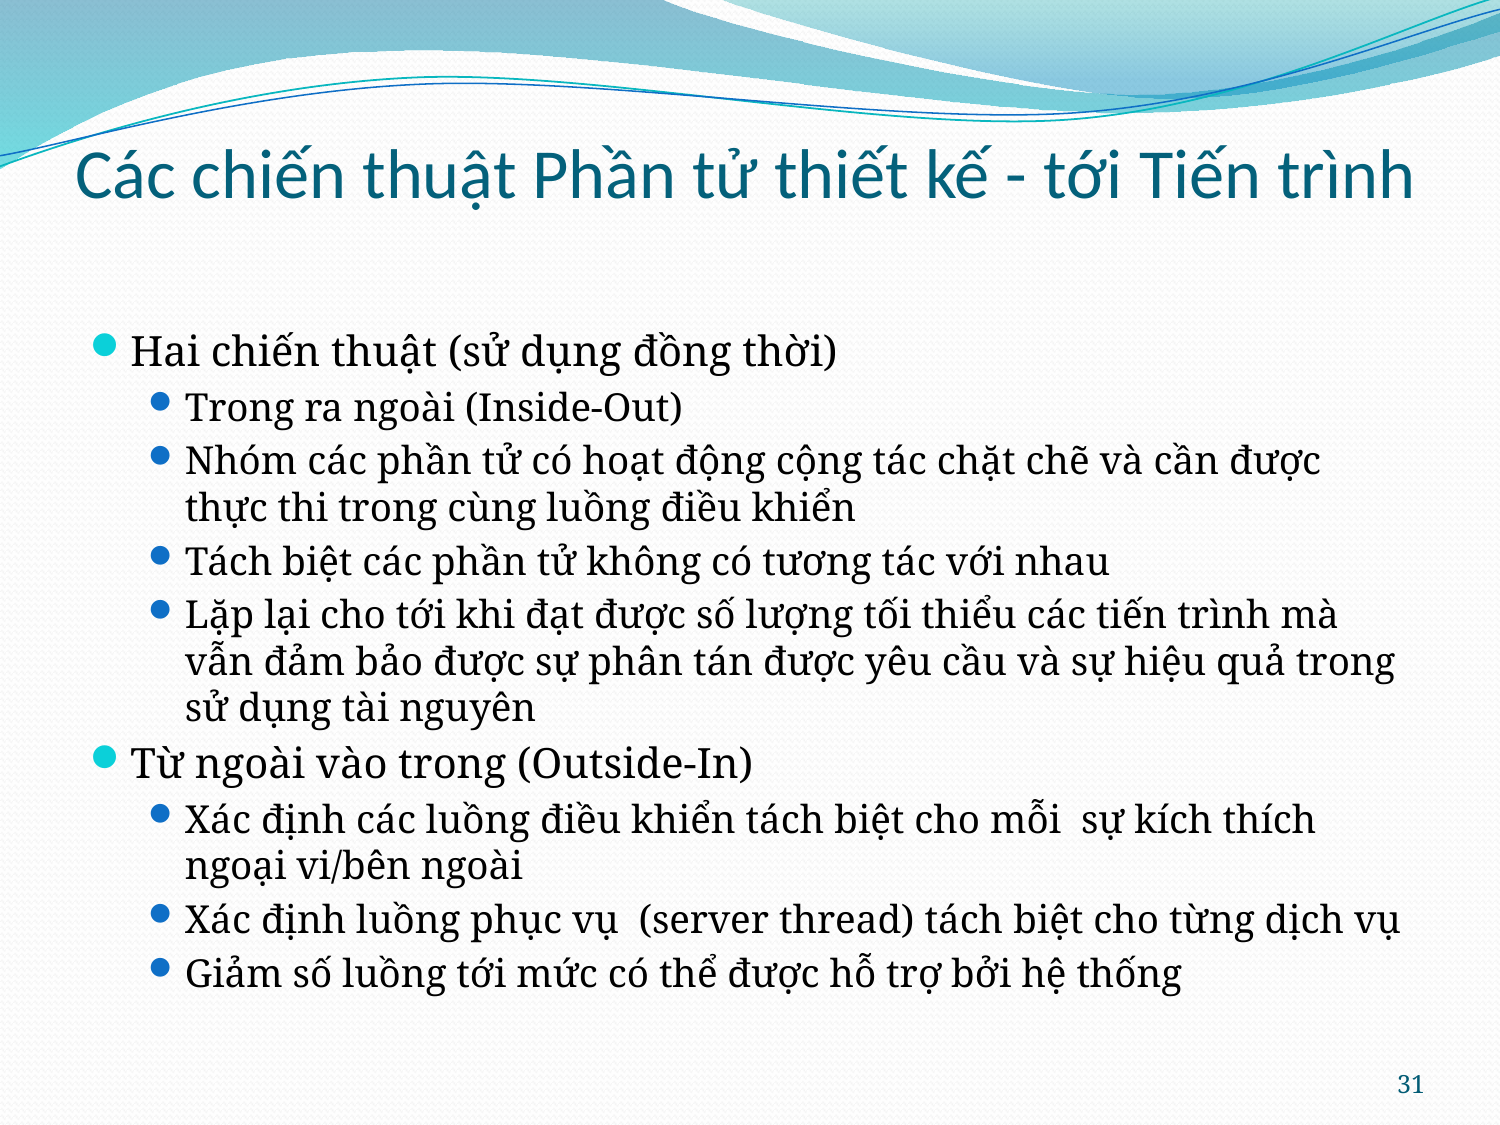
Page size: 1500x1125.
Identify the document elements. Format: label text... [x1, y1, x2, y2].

list Hai chiến thuật (sử dụng đồng thời) Trong ra ngoài (Inside-Out) Nhóm các phần tử có hoạt động cộng tác chặt chẽ và cần được thực thi trong cùng luồng điều khiển Tách biệt các phần tử không có tương tác với nhau Lặp lại cho tới khi đạt được số lượng tối thiểu các tiến trình mà vẫn đảm bảo được sự phân tán được yêu cầu và sự hiệu quả trong sử dụng tài nguyên Từ ngoài vào trong (Outside-In) Xác định các luồng điều khiển tách biệt cho mỗi sự kích thích ngoại vi/bên ngoài Xác định luồng phục vụ (server thread) tách biệt cho từng dịch vụ Giảm số luồng tới mức có thể được hỗ trợ bởi hệ thống [75, 317, 1425, 1038]
slide_number 31 [1299, 1042, 1425, 1103]
title Các chiến thuật Phần tử thiết kế - tới Tiến trình [75, 115, 1425, 213]
